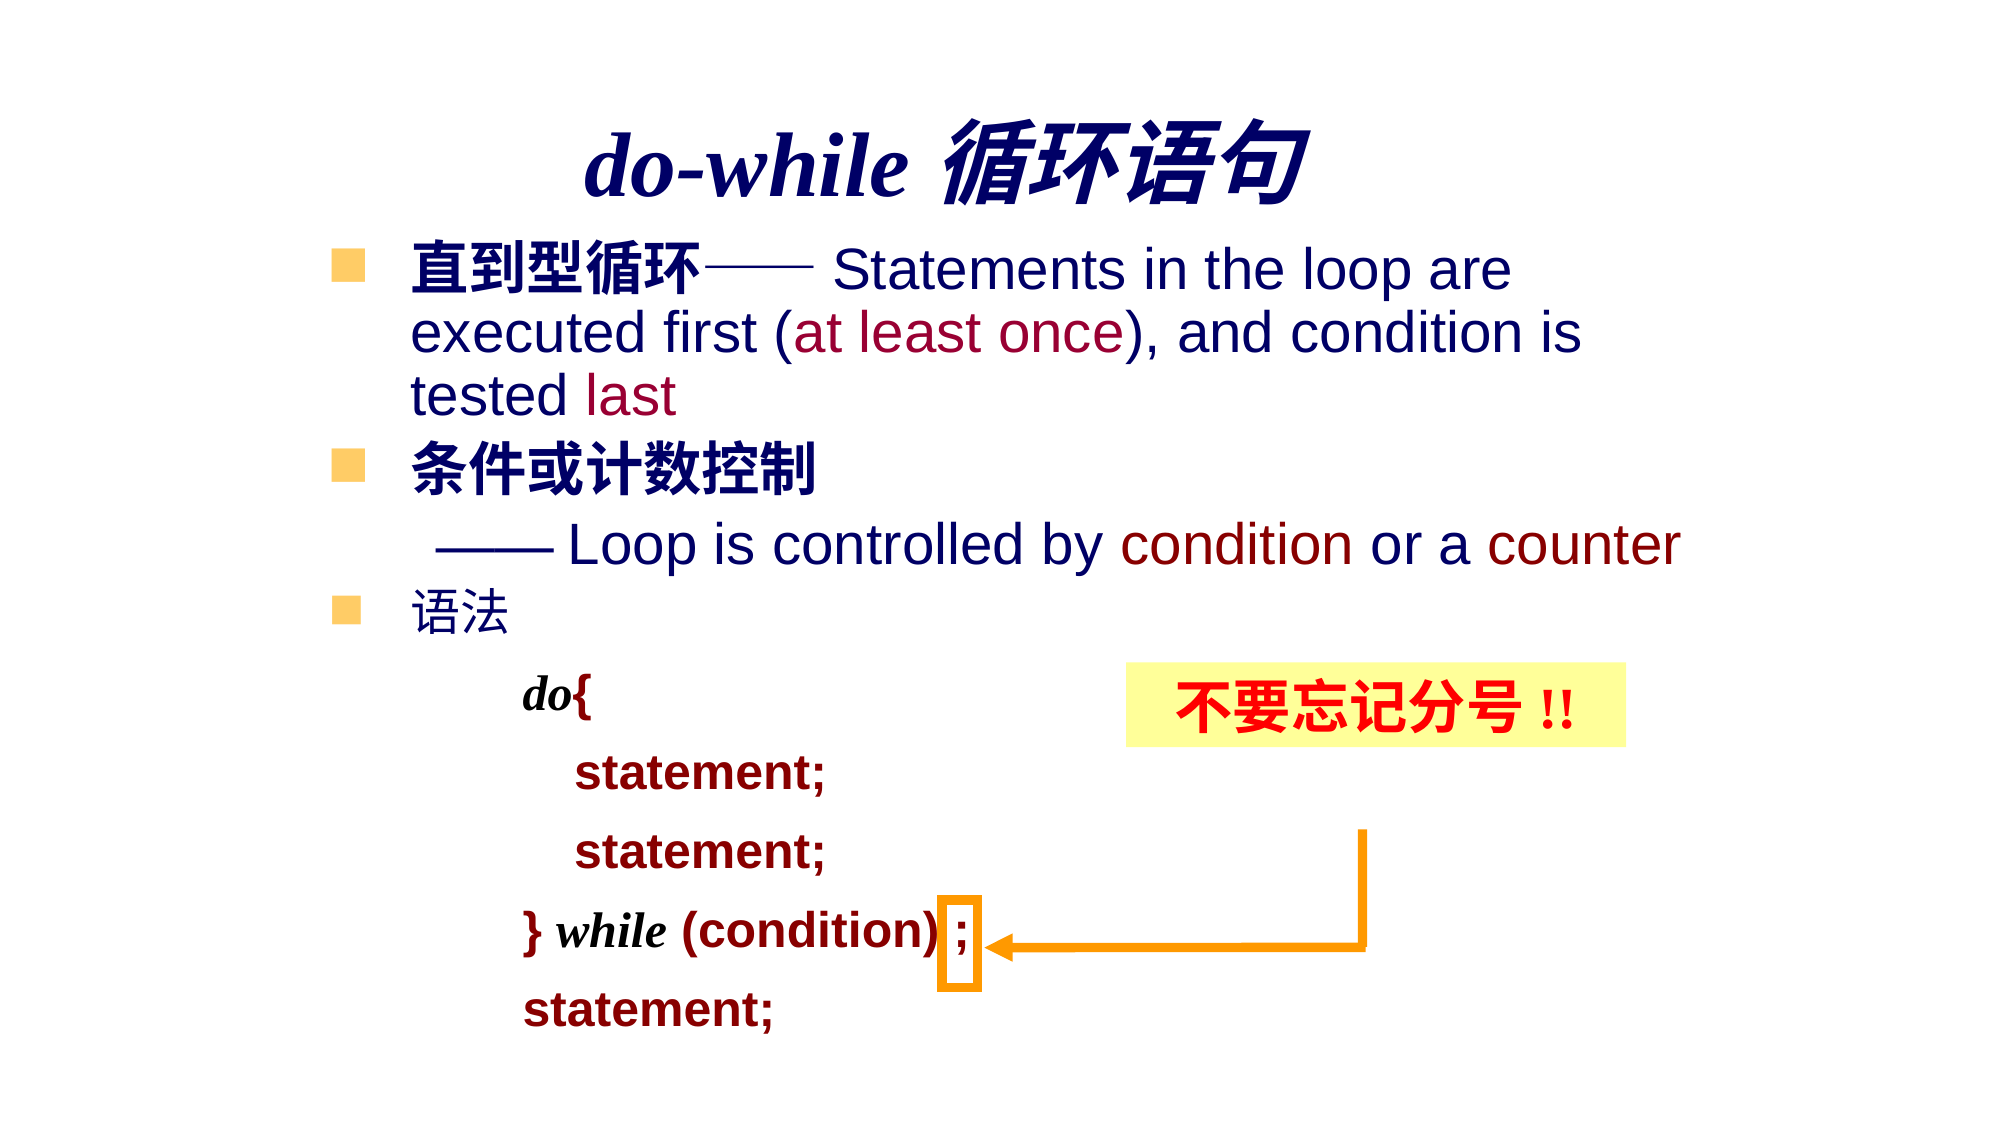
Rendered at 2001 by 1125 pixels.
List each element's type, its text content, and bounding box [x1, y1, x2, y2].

list 直到型循环——Statements in the loop are executed first (at least once), and condition is tested last 条件或计数控制 —— Loop is controlled by condition or a counter 语法 do{ statement; statement; } while (condition) ; statement; [320, 231, 1739, 993]
text_box do-while循环语句 [412, 93, 1473, 244]
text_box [941, 662, 1627, 988]
